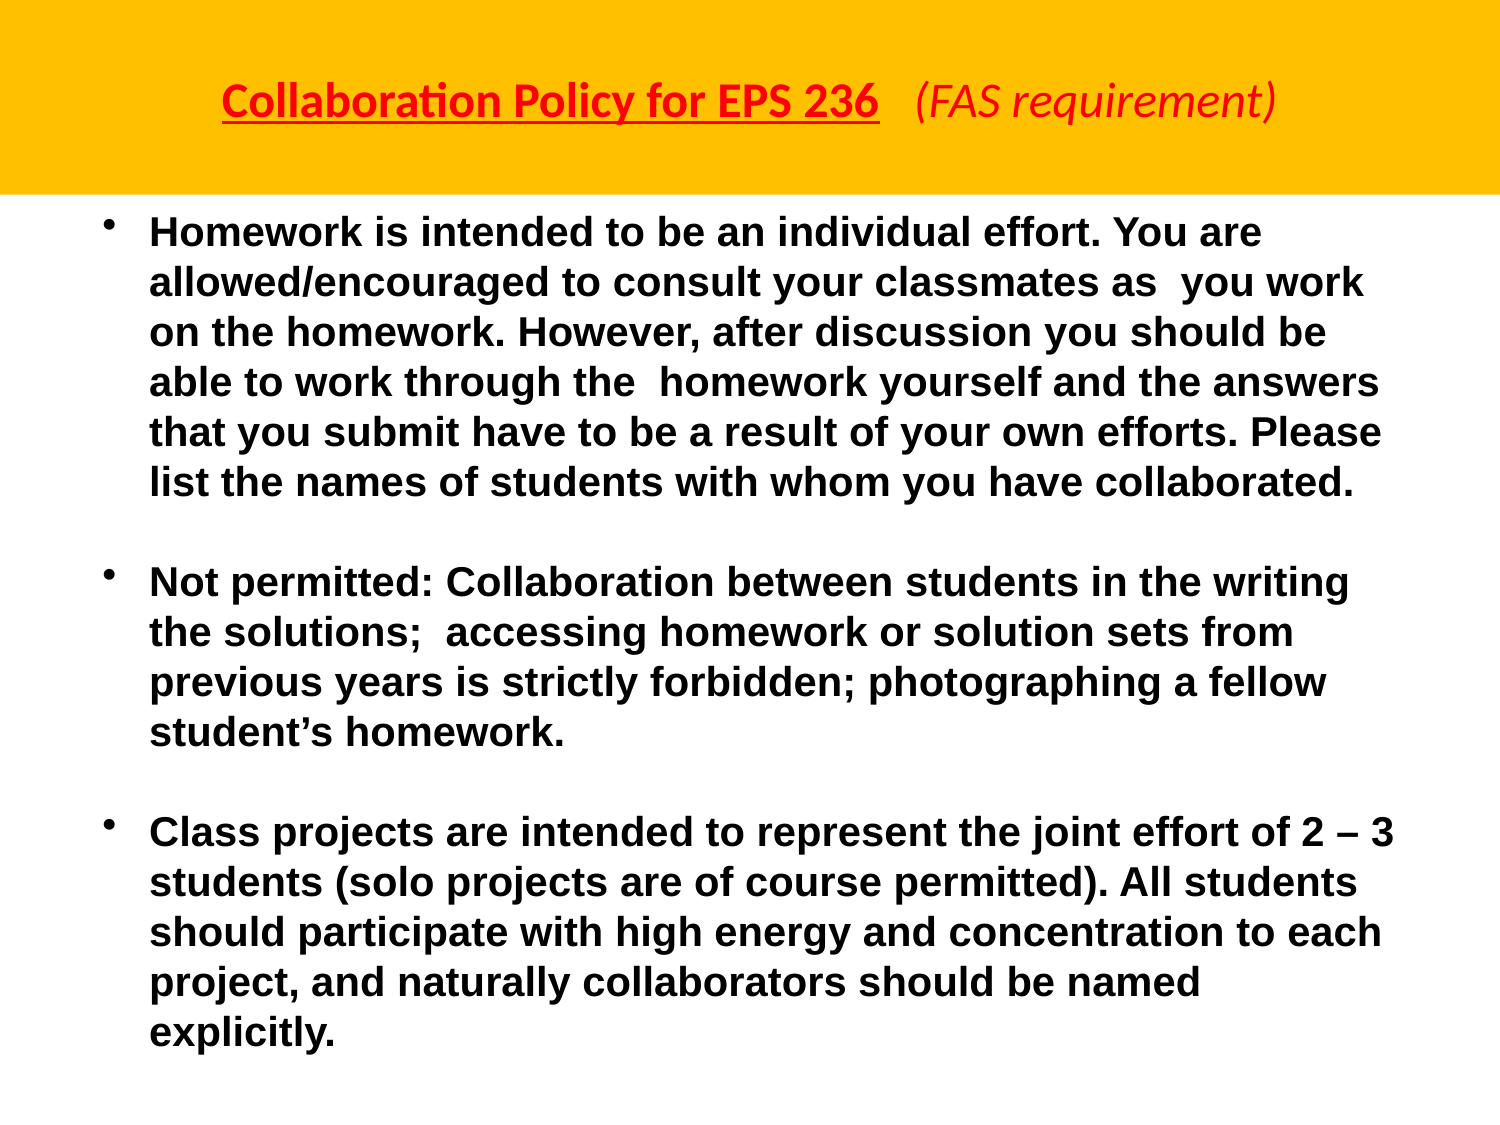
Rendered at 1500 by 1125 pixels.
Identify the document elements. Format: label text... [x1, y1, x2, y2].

text_box Homework is intended to be an individual effort. You are allowed/encouraged to consult your classmates as you work on the homework. However, after discussion you should be able to work through the homework yourself and the answers that you submit have to be a result of your own efforts. Please list the names of students with whom you have collaborated. Not permitted: Collaboration between students in the writing the solutions; accessing homework or solution sets from previous years is strictly forbidden; photographing a fellow student’s homework. Class projects are intended to represent the joint effort of 2 – 3 students (solo projects are of course permitted). All students should participate with high energy and concentration to each project, and naturally collaborators should be named explicitly. [87, 196, 1413, 1062]
text_box Collaboration Policy for EPS 236 (FAS requirement) [0, 0, 1500, 195]
